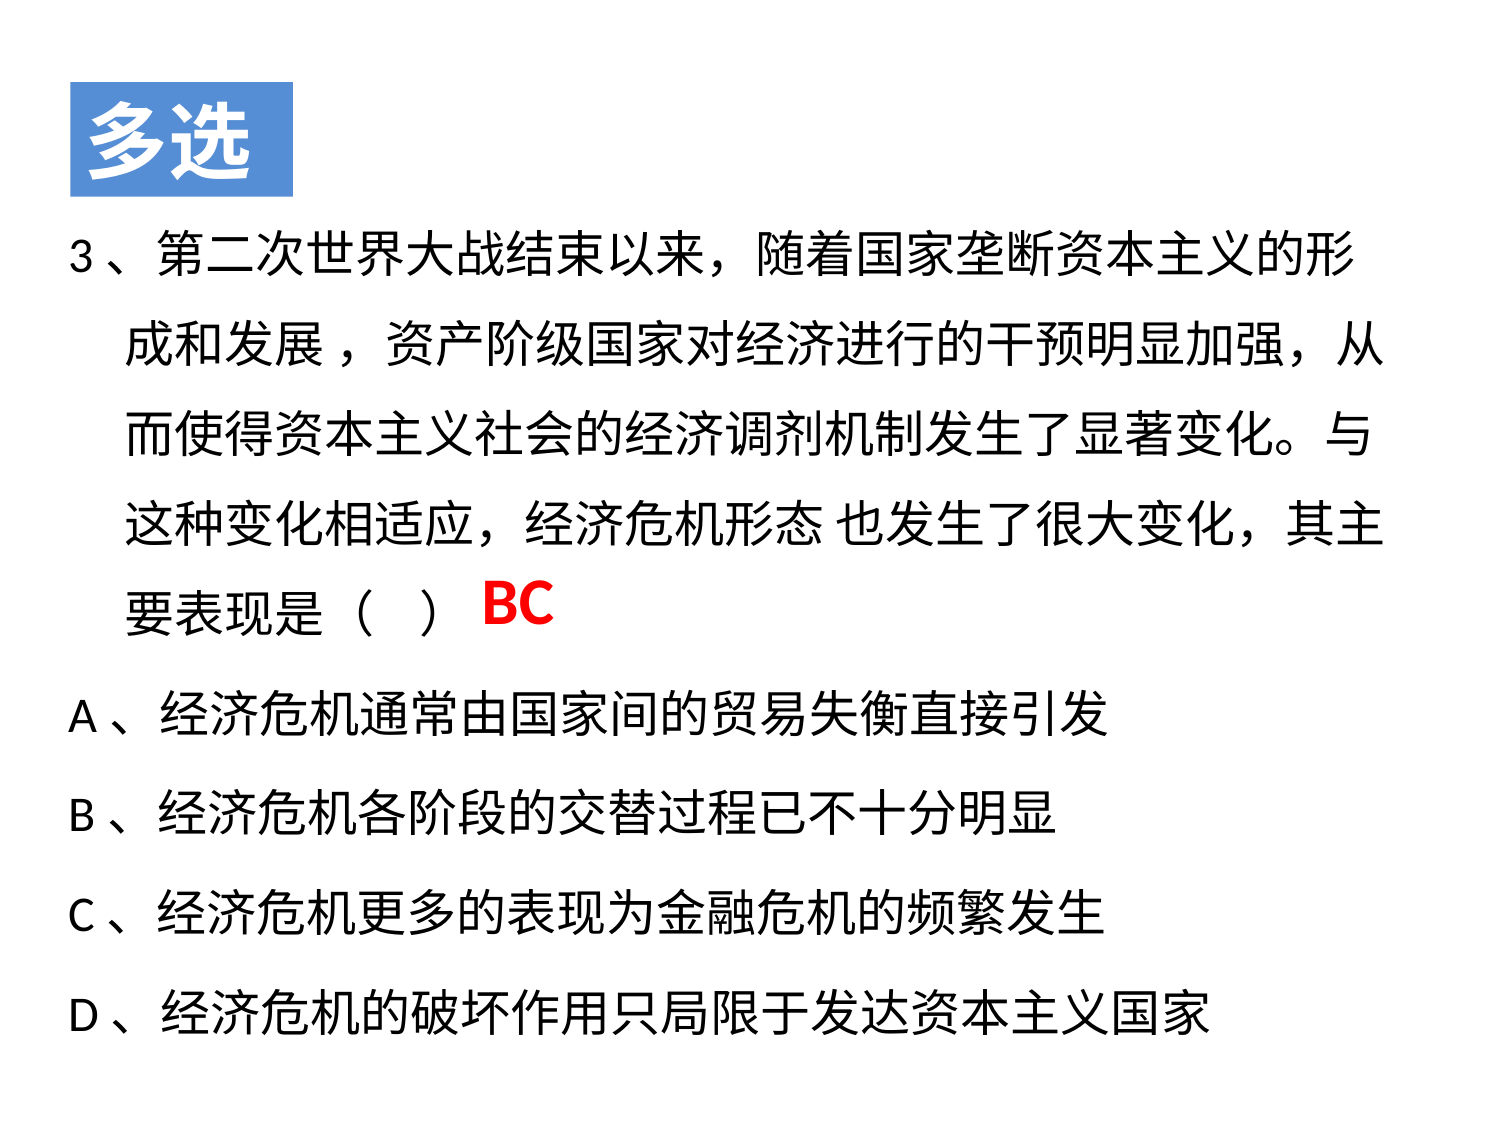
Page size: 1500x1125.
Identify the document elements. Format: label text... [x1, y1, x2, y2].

list 3、第二次世界大战结束以来，随着国家垄断资本主义的形成和发展 ，资产阶级国家对经济进行的干预明显加强，从而使得资本主义社会的经济调剂机制发生了显著变化。与这种变化相适应，经济危机形态 也发生了很大变化，其主要表现是（ ） A、经济危机通常由国家间的贸易失衡直接引发 B、经济危机各阶段的交替过程已不十分明显 C、经济危机更多的表现为金融危机的频繁发生 D、经济危机的破坏作用只局限于发达资本主义国家 [53, 184, 1404, 927]
text_box 多选 [70, 82, 293, 197]
text_box BC [466, 550, 715, 646]
